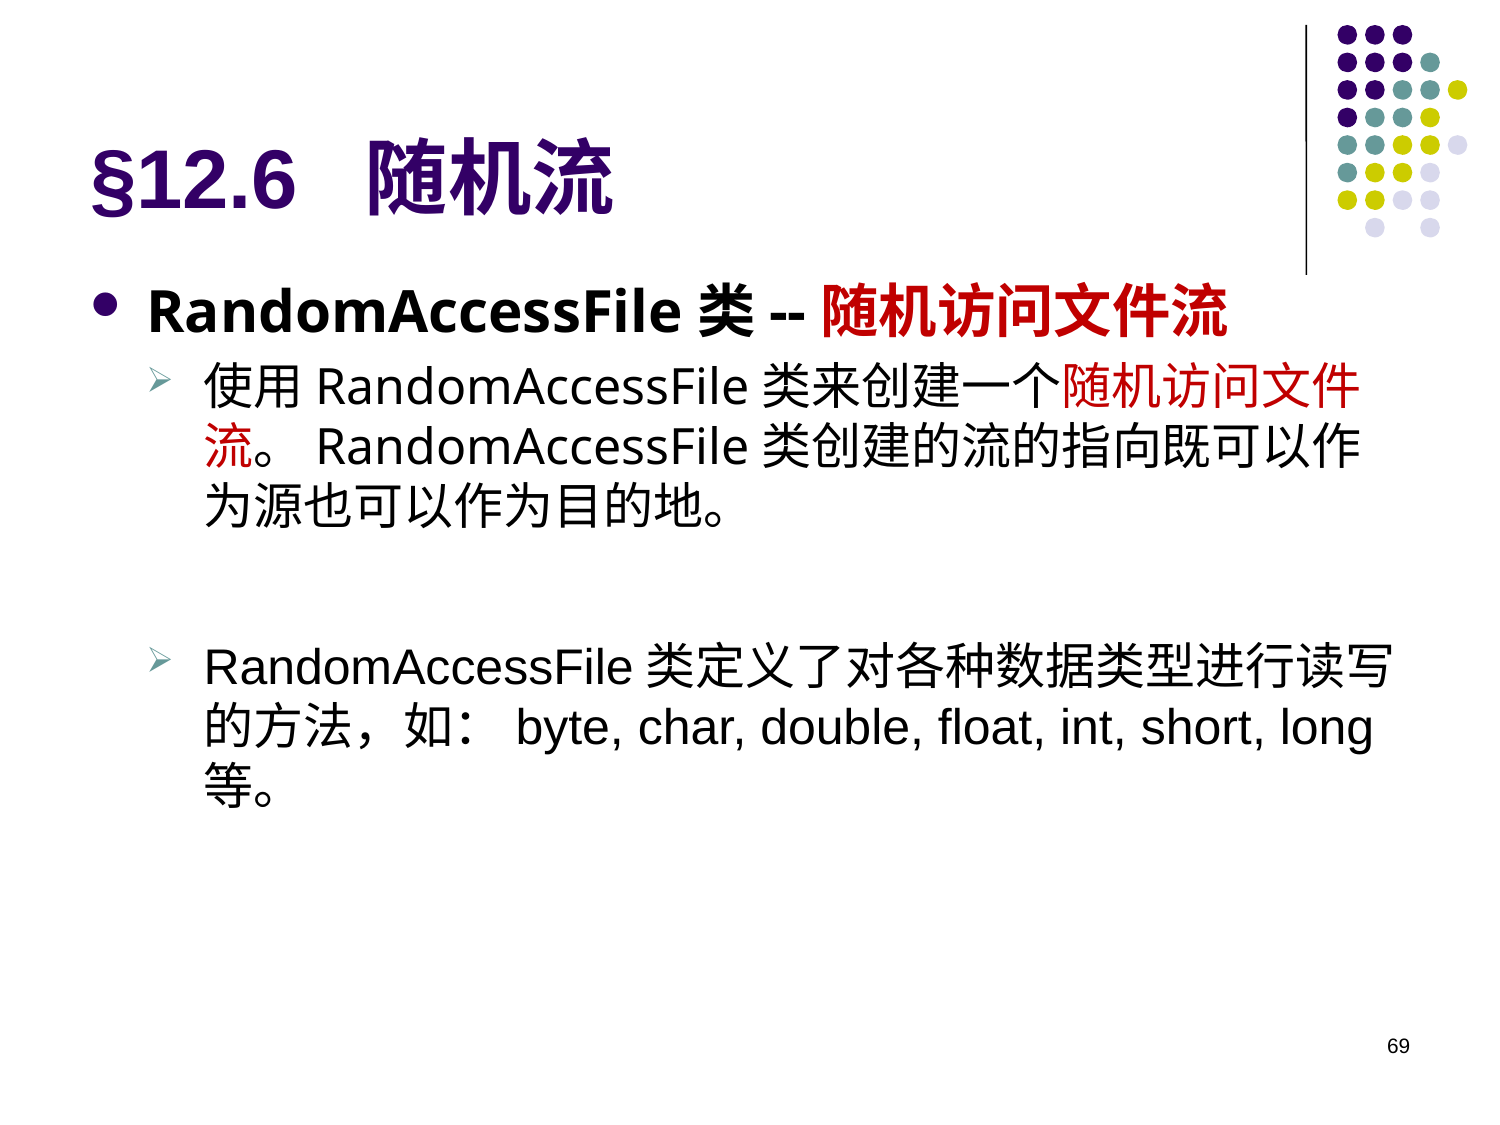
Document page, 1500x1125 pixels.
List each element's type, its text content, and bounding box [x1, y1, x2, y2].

list RandomAccessFile类--随机访问文件流 使用RandomAccessFile类来创建一个随机访问文件流。RandomAccessFile类创建的流的指向既可以作为源也可以作为目的地。 RandomAccessFile类定义了对各种数据类型进行读写的方法，如：byte, char, double, float, int, short, long等。 [74, 266, 1426, 1006]
slide_number 69 [1074, 1024, 1426, 1101]
title §12.6 随机流 [74, 19, 1313, 233]
